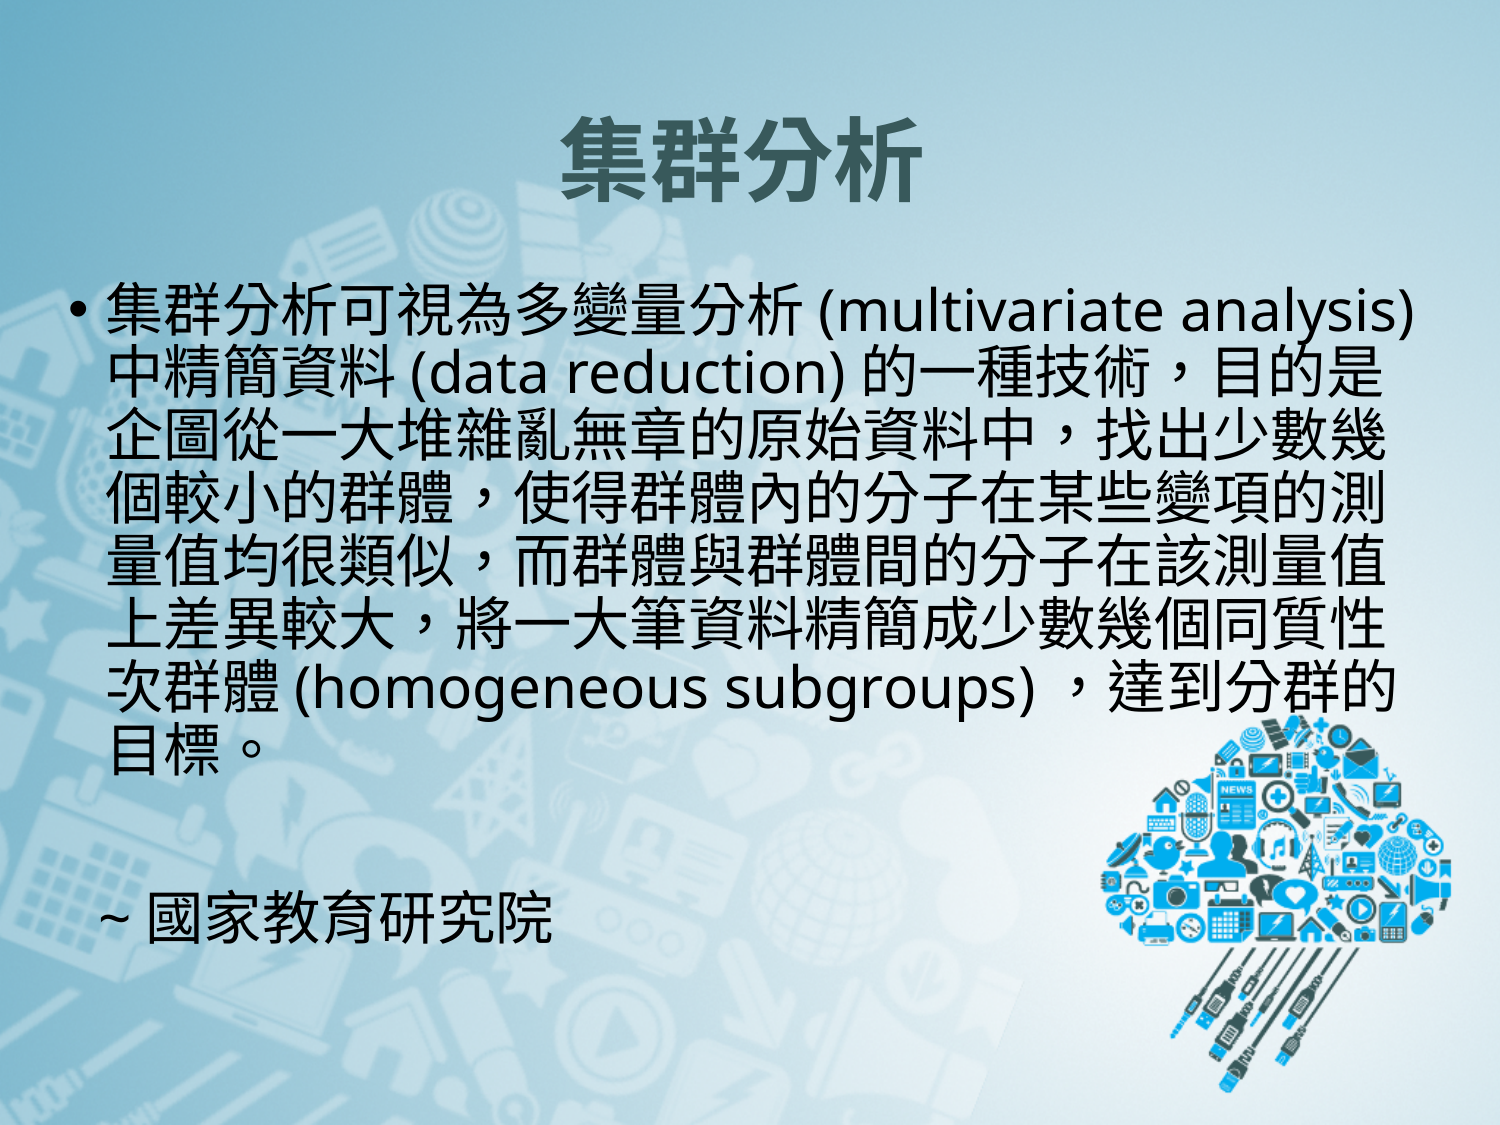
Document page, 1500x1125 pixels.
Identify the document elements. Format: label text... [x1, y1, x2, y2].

picture [0, 0, 1500, 1125]
title 集群分析 [53, 55, 1432, 273]
list 集群分析可視為多變量分析(multivariate analysis)中精簡資料(data reduction)的一種技術，目的是企圖從一大堆雜亂無章的原始資料中，找出少數幾個較小的群體，使得群體內的分子在某些變項的測量值均很類似，而群體與群體間的分子在該測量值上差異較大，將一大筆資料精簡成少數幾個同質性次群體(homogeneous subgroups)，達到分群的目標。 ~國家教育研究院 [53, 273, 1451, 987]
